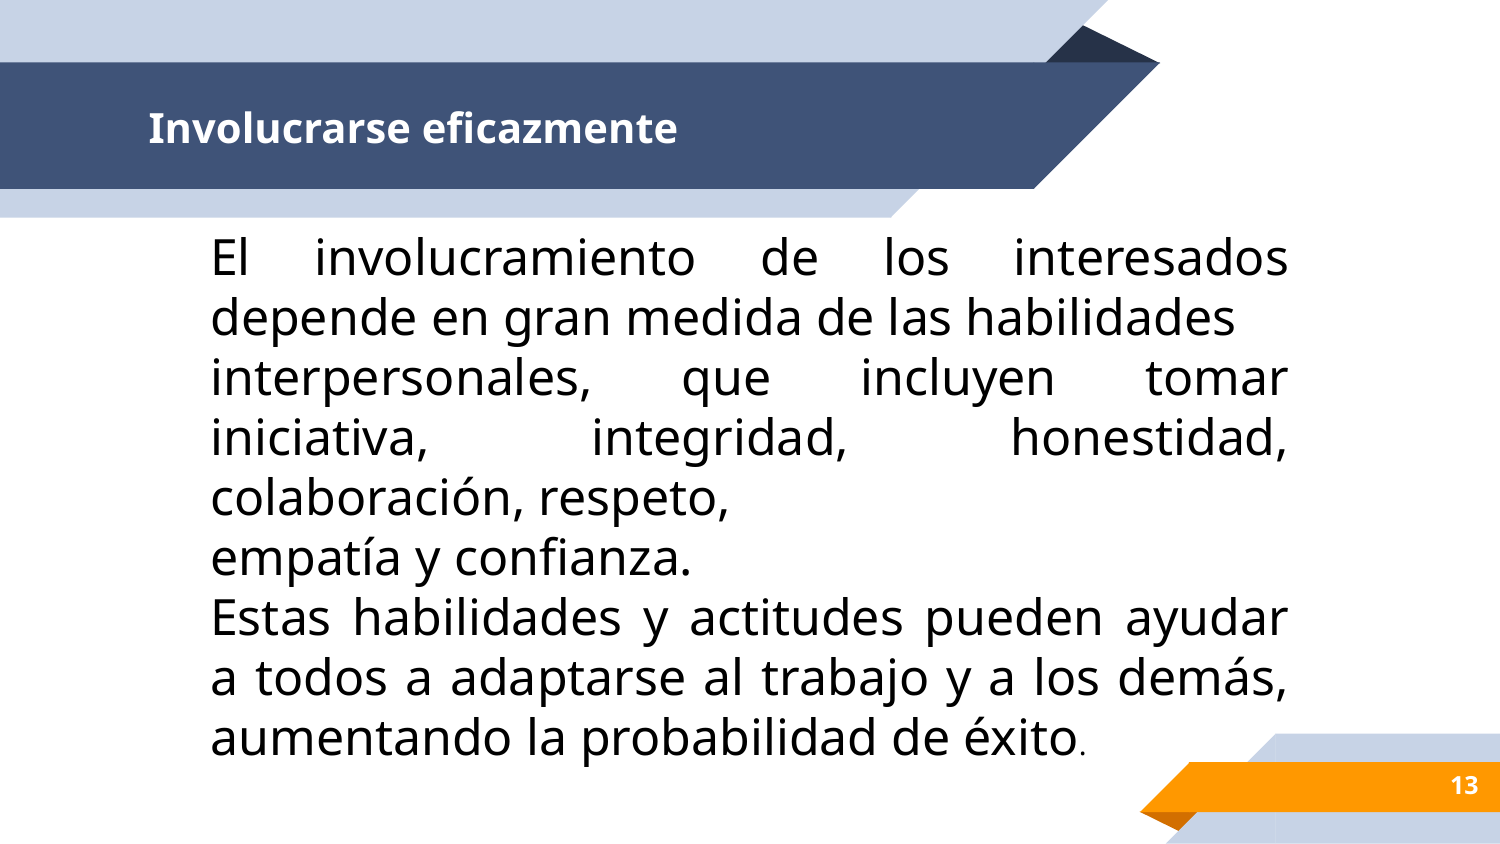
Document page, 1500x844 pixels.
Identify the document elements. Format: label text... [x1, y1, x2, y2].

title Involucrarse eficazmente [133, 64, 1035, 190]
text_box El involucramiento de los interesados depende en gran medida de las habilidades interpersonales, que incluyen tomar iniciativa, integridad, honestidad, colaboración, respeto, empatía y confianza. Estas habilidades y actitudes pueden ayudar a todos a adaptarse al trabajo y a los demás, aumentando la probabilidad de éxito. [195, 210, 1305, 815]
slide_number ‹#› [1249, 760, 1494, 813]
